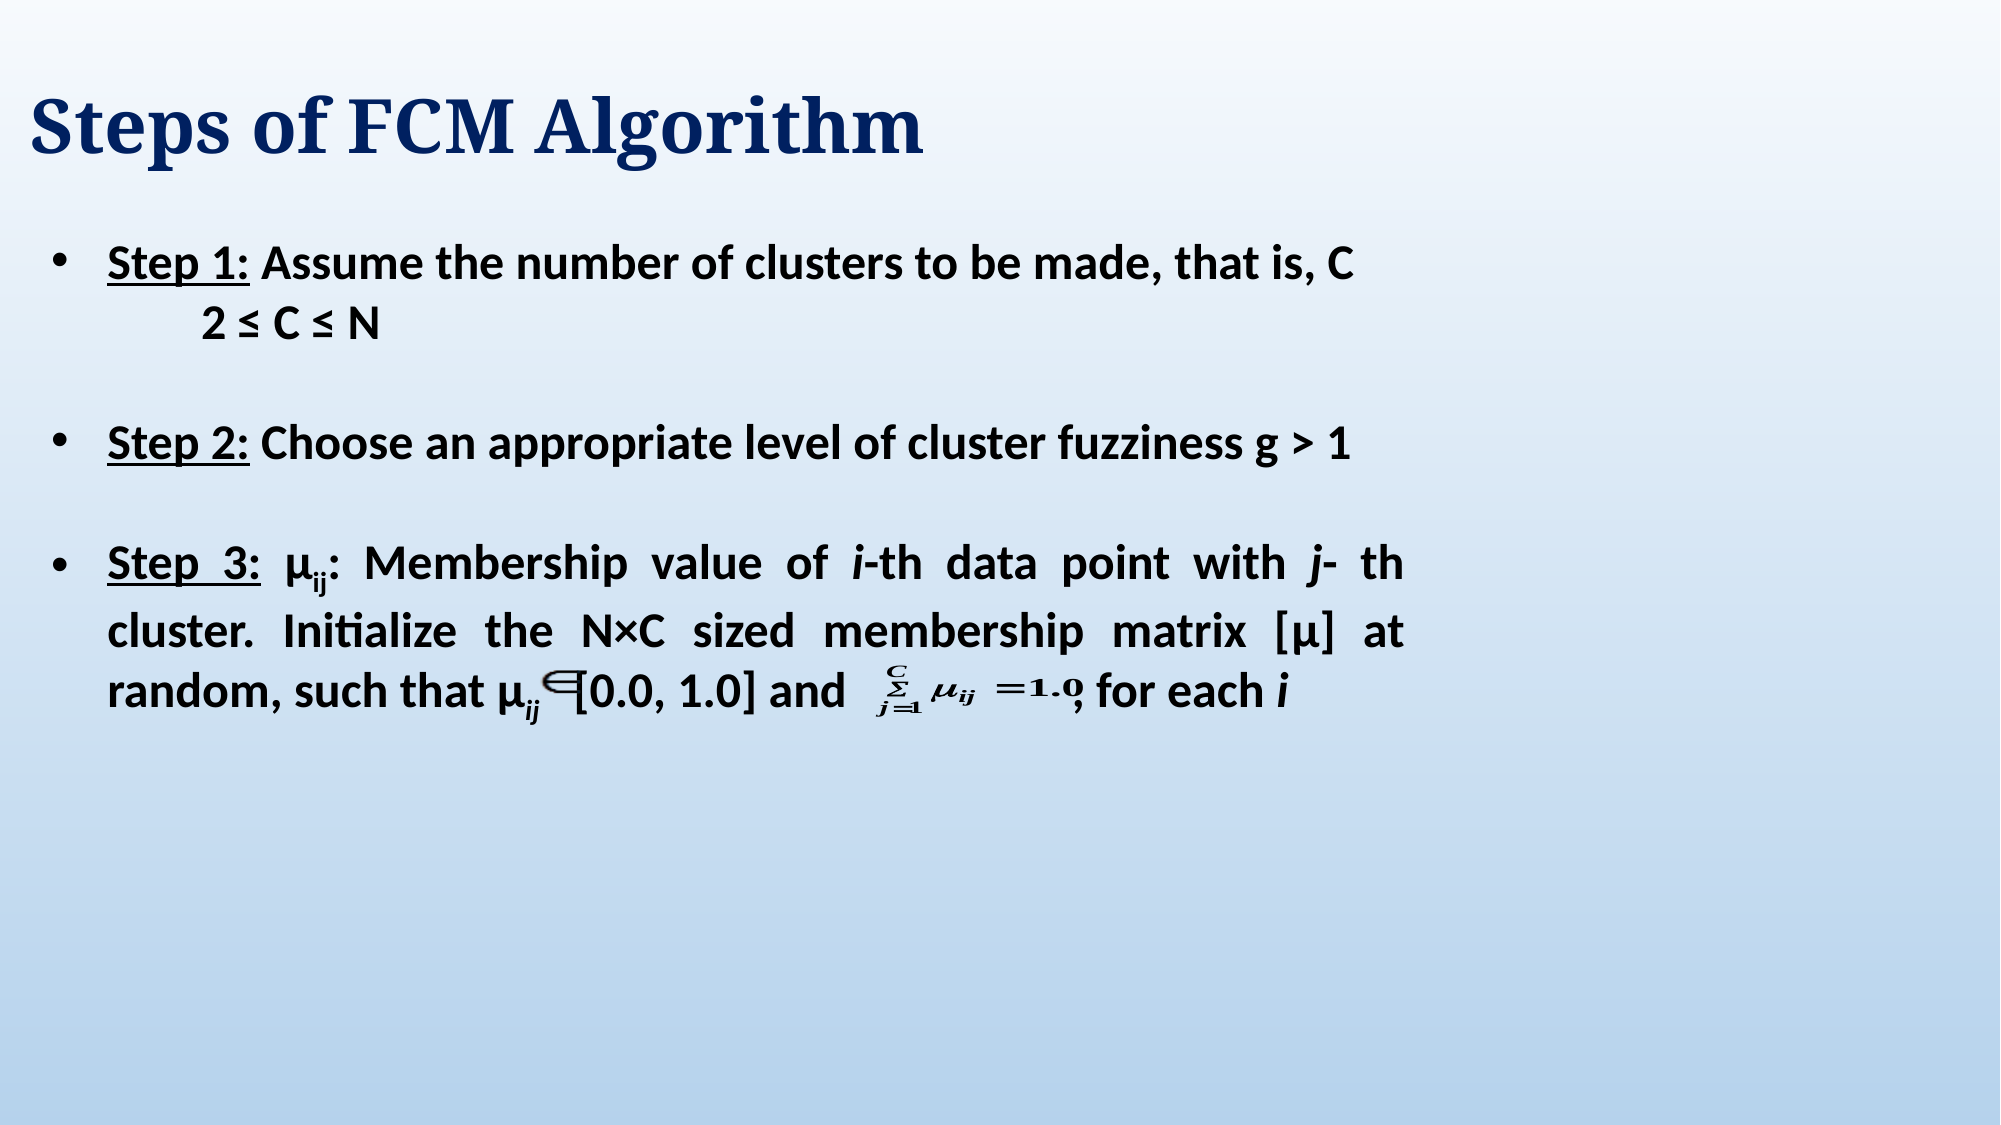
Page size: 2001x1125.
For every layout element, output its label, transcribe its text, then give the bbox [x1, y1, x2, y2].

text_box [867, 659, 1091, 723]
picture [528, 659, 598, 702]
text_box Step 1: Assume the number of clusters to be made, that is, C 2 ≤ C ≤ N Step 2: Choose an appropriate level of cluster fuzziness g > 1 Step 3: μij: Membership value of i-th data point with j- th cluster. Initialize the N×C sized membership matrix [μ] at random, such that μij [0.0, 1.0] and , for each i [36, 222, 1420, 734]
text_box Steps of FCM Algorithm [15, 70, 987, 221]
